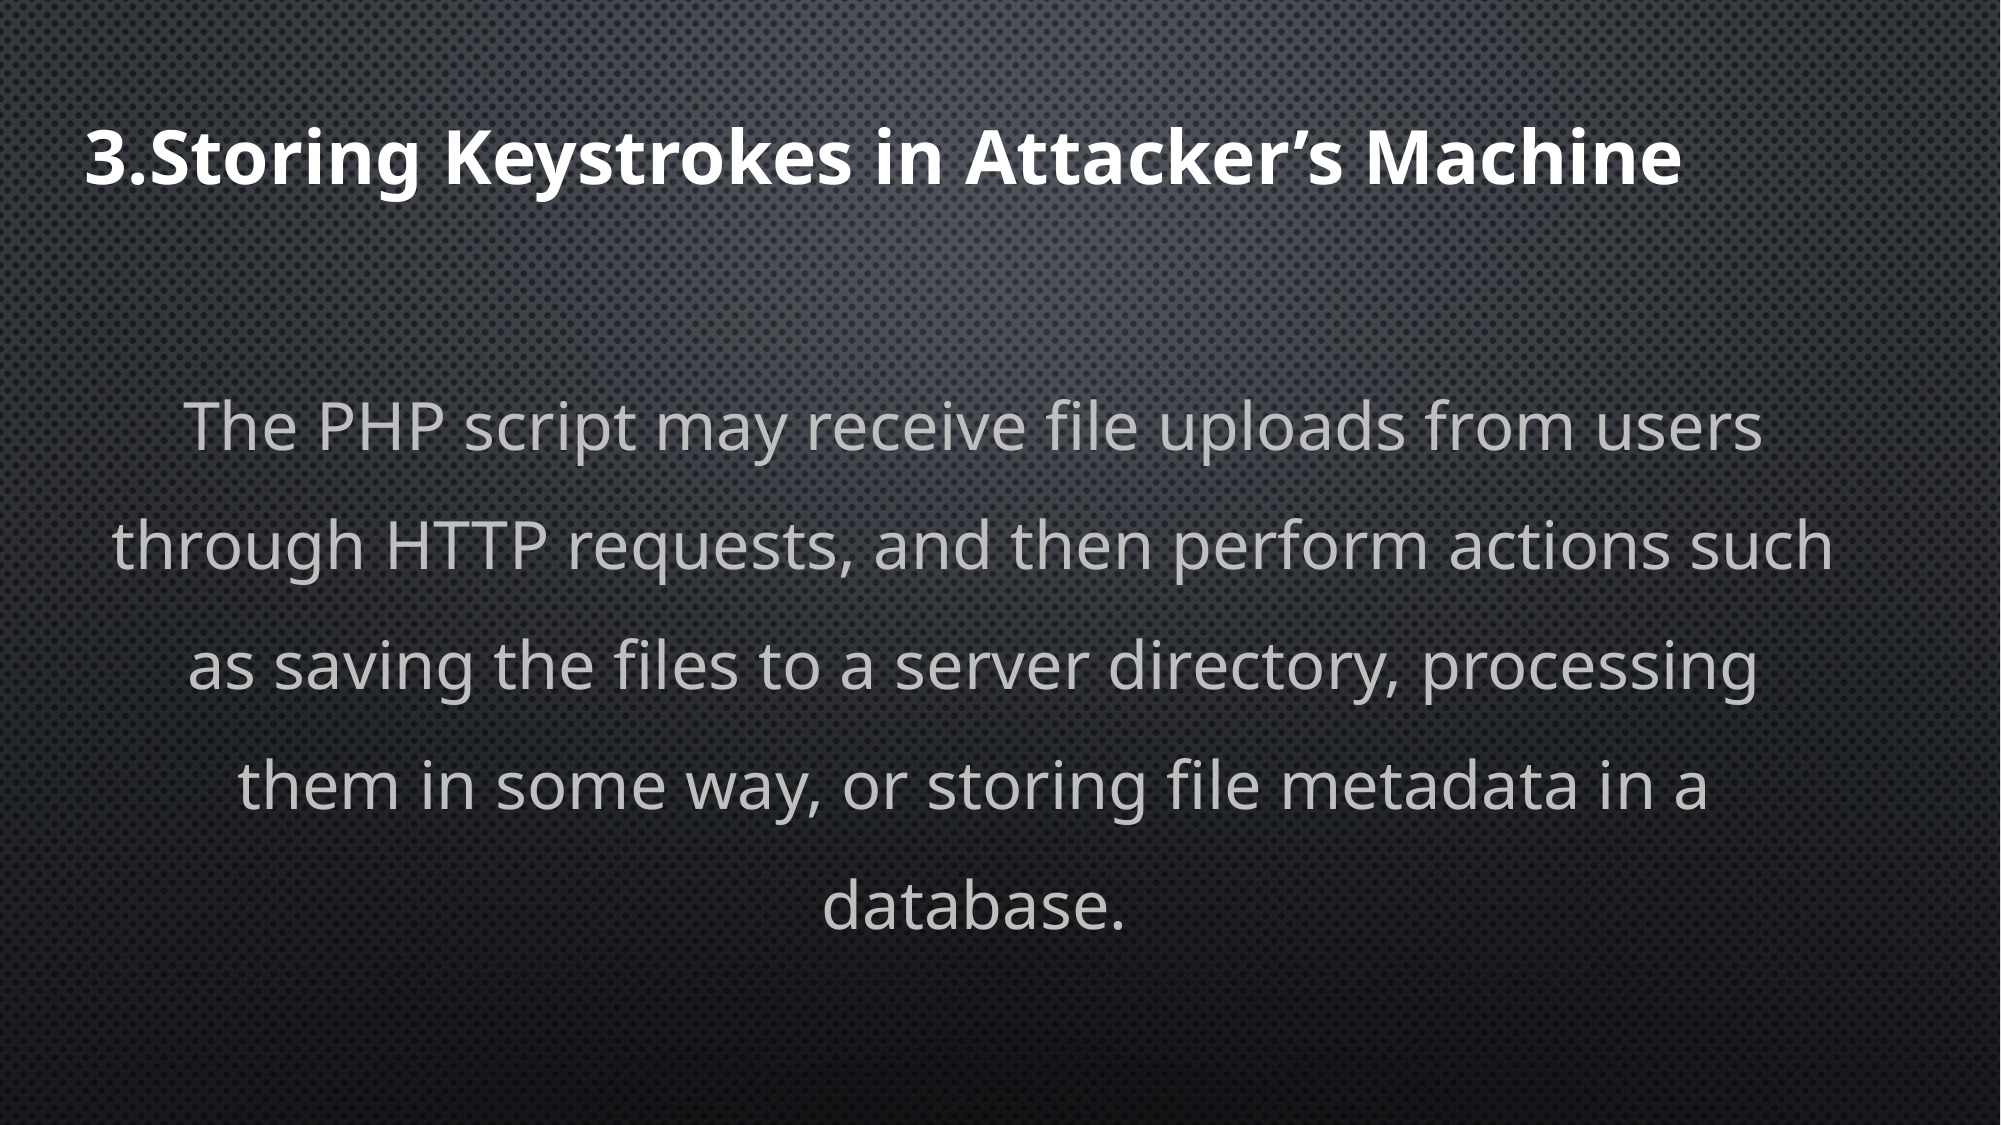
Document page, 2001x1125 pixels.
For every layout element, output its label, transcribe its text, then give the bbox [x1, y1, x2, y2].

text_box 3.Storing Keystrokes in Attacker’s Machine [69, 102, 1726, 207]
text_box The PHP script may receive file uploads from users through HTTP requests, and then perform actions such as saving the files to a server directory, processing them in some way, or storing file metadata in a database. [89, 335, 1860, 951]
